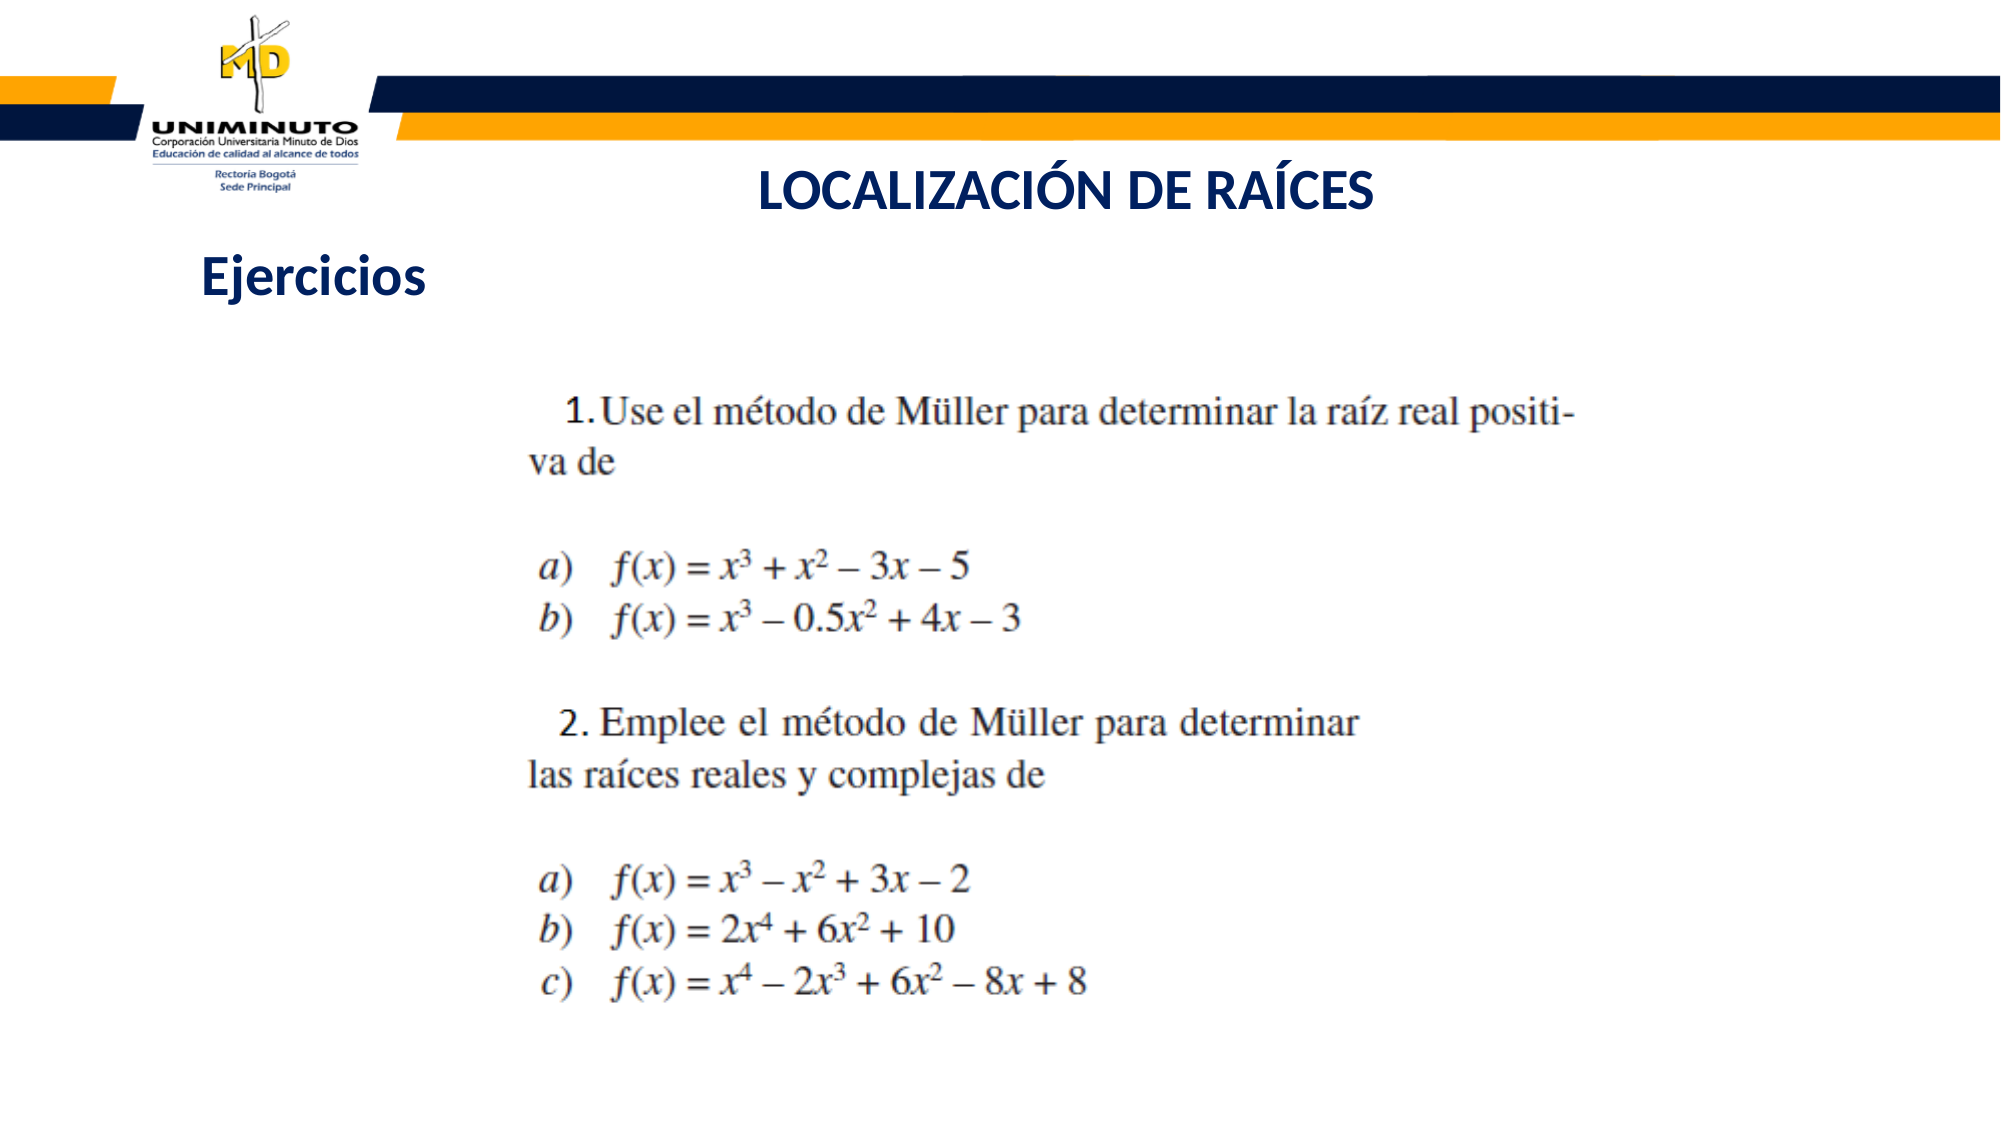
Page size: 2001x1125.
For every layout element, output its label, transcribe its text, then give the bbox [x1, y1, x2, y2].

picture [0, 0, 2001, 1125]
text_box LOCALIZACIÓN DE RAÍCES [744, 143, 1391, 229]
text_box Ejercicios [187, 229, 442, 315]
